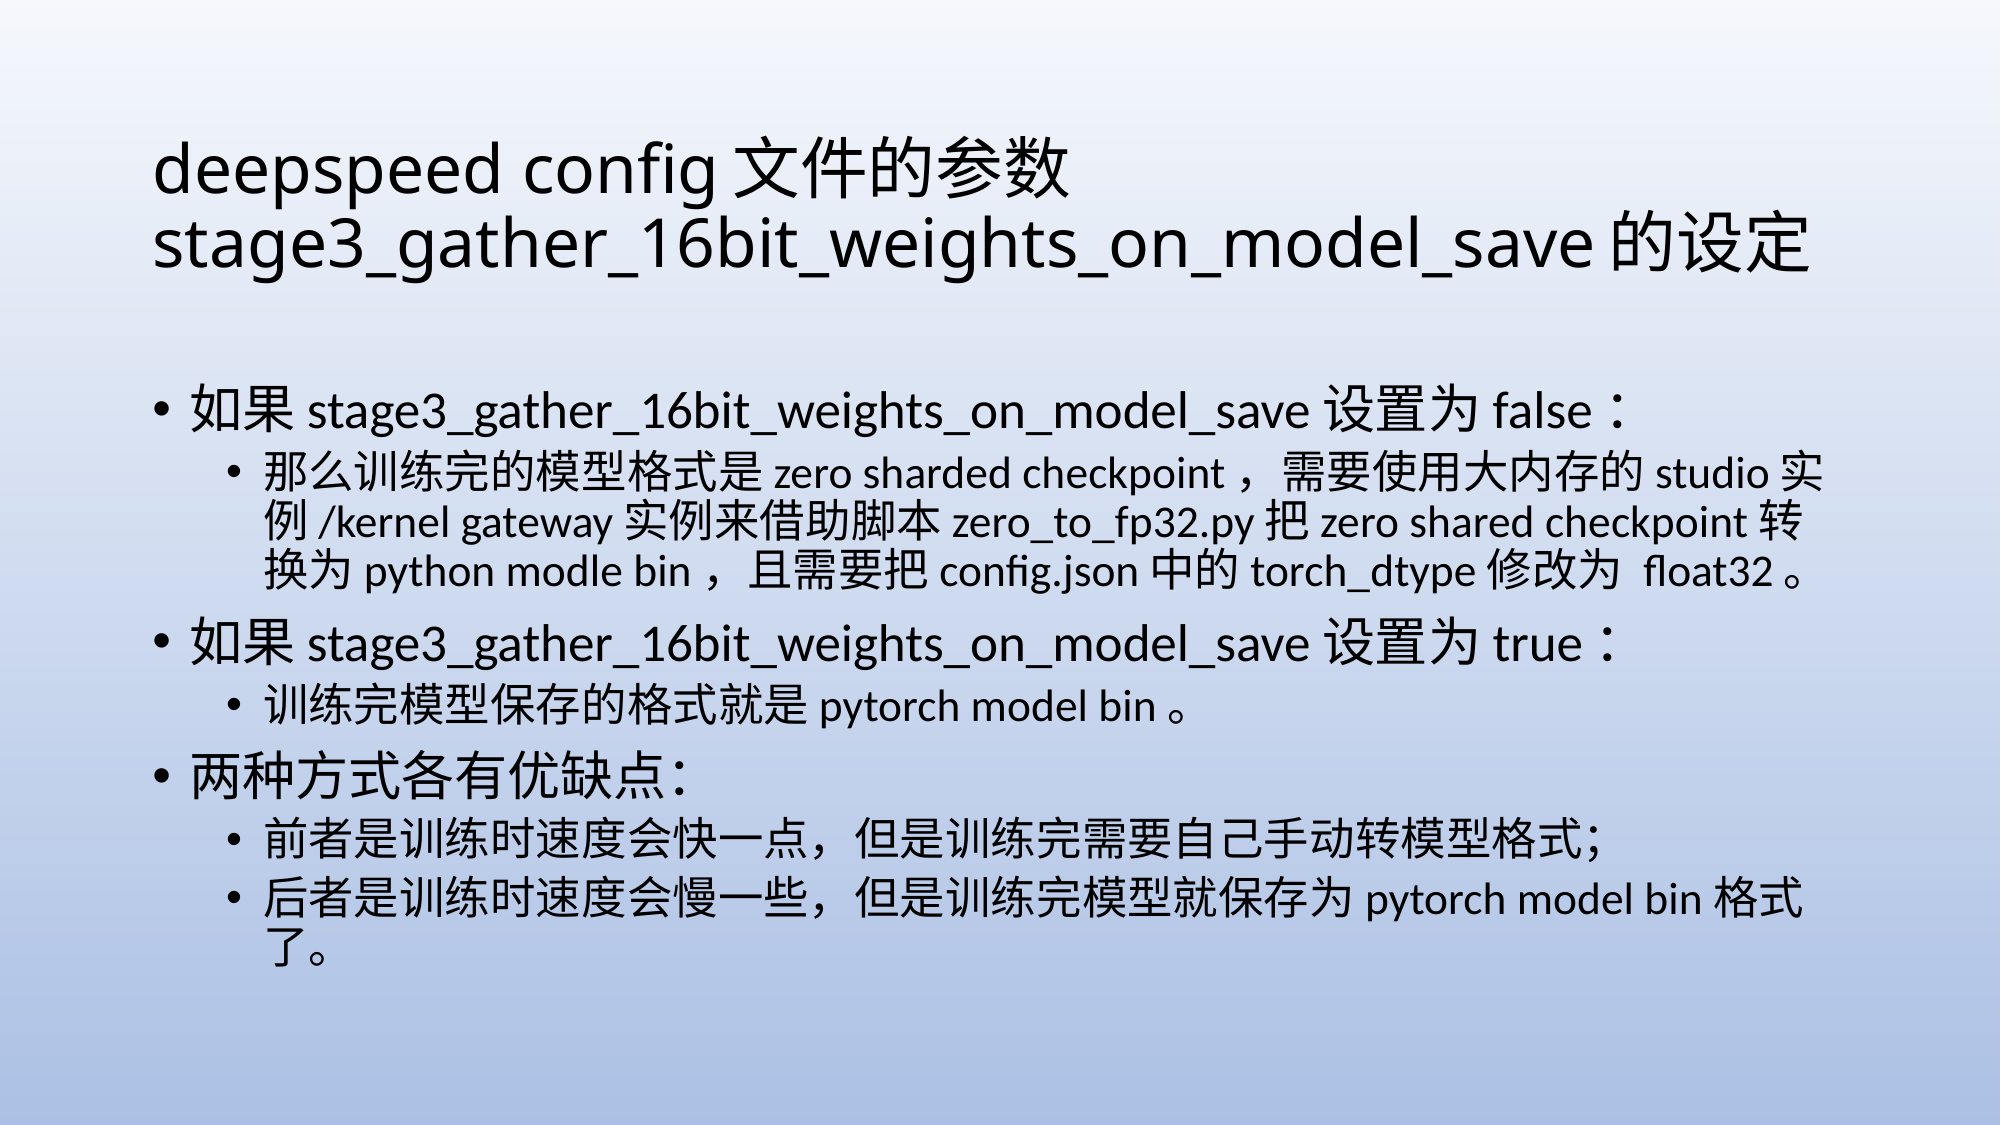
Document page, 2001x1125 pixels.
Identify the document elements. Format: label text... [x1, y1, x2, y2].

title deepspeed config文件的参数stage3_gather_16bit_weights_on_model_save的设定 [137, 99, 1863, 318]
list 如果stage3_gather_16bit_weights_on_model_save设置为false： 那么训练完的模型格式是zero sharded checkpoint，需要使用大内存的studio实例/kernel gateway实例来借助脚本zero_to_fp32.py把zero shared checkpoint转换为python modle bin，且需要把config.json中的torch_dtype修改为 float32。 如果stage3_gather_16bit_weights_on_model_save设置为true： 训练完模型保存的格式就是pytorch model bin。 两种方式各有优缺点： 前者是训练时速度会快一点，但是训练完需要自己手动转模型格式； 后者是训练时速度会慢一些，但是训练完模型就保存为pytorch model bin格式了。 [137, 375, 1863, 1014]
